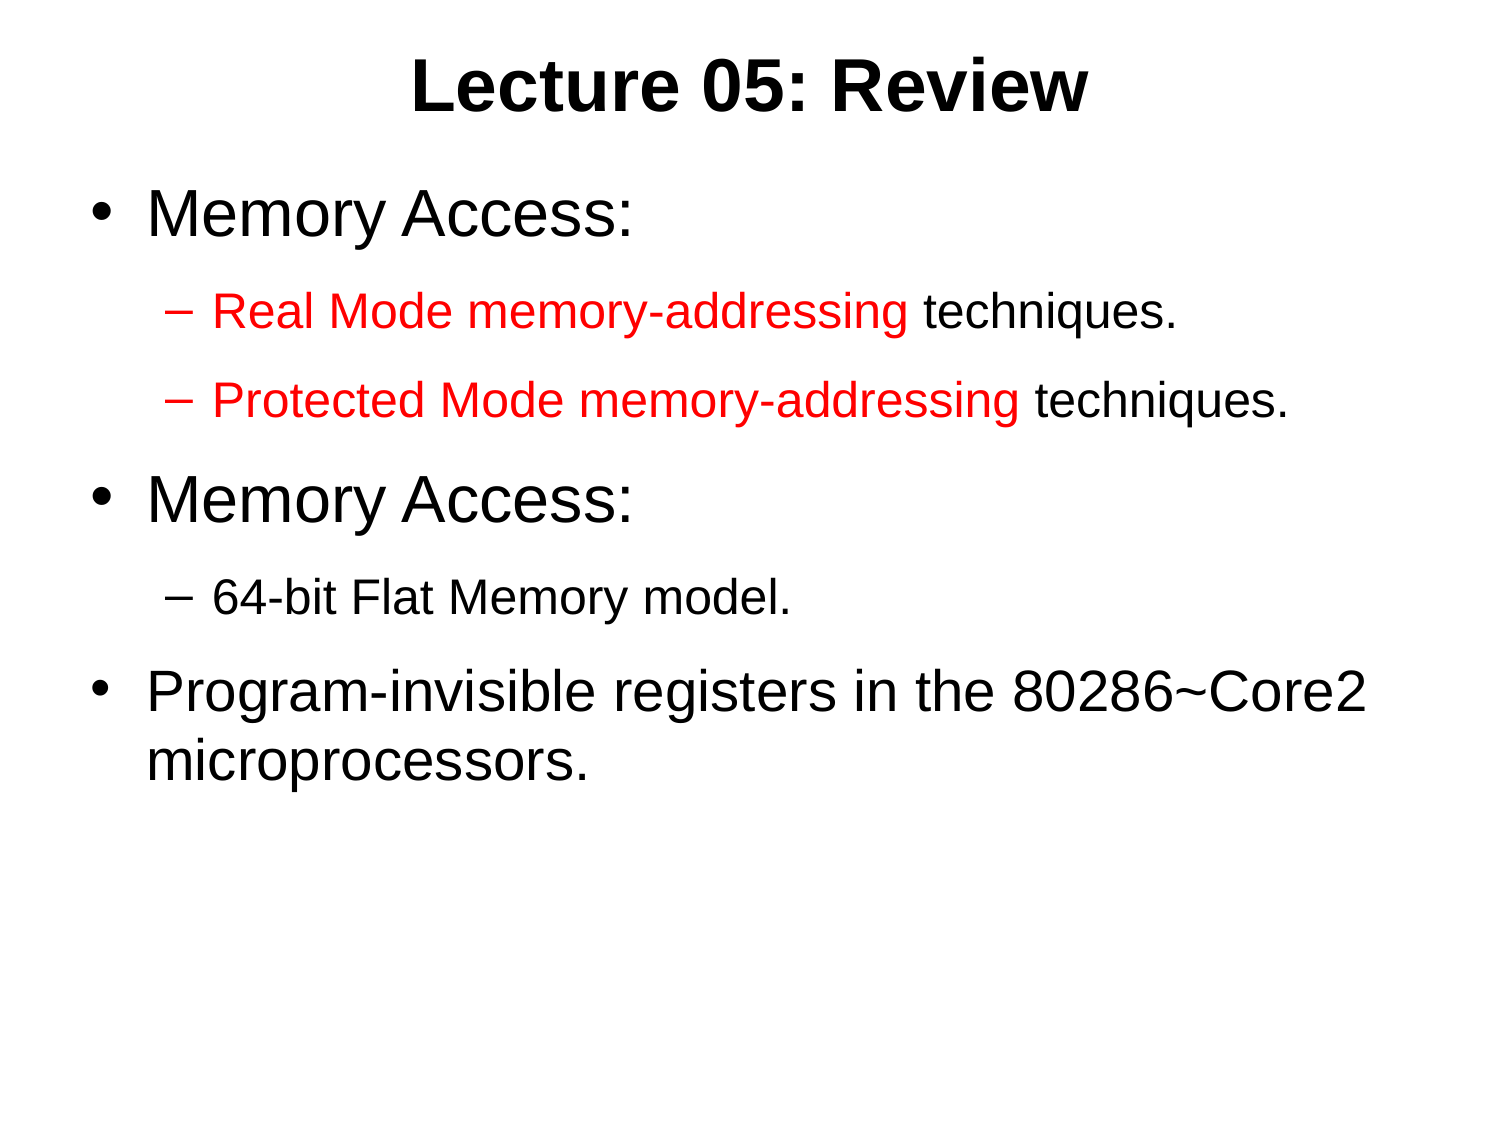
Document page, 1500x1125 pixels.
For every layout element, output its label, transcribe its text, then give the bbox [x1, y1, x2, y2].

list Memory Access: Real Mode memory-addressing techniques. Protected Mode memory-addressing techniques. Memory Access: 64-bit Flat Memory model. Program-invisible registers in the 80286~Core2 microprocessors. [75, 162, 1425, 1013]
title Lecture 05: Review [75, 24, 1425, 138]
